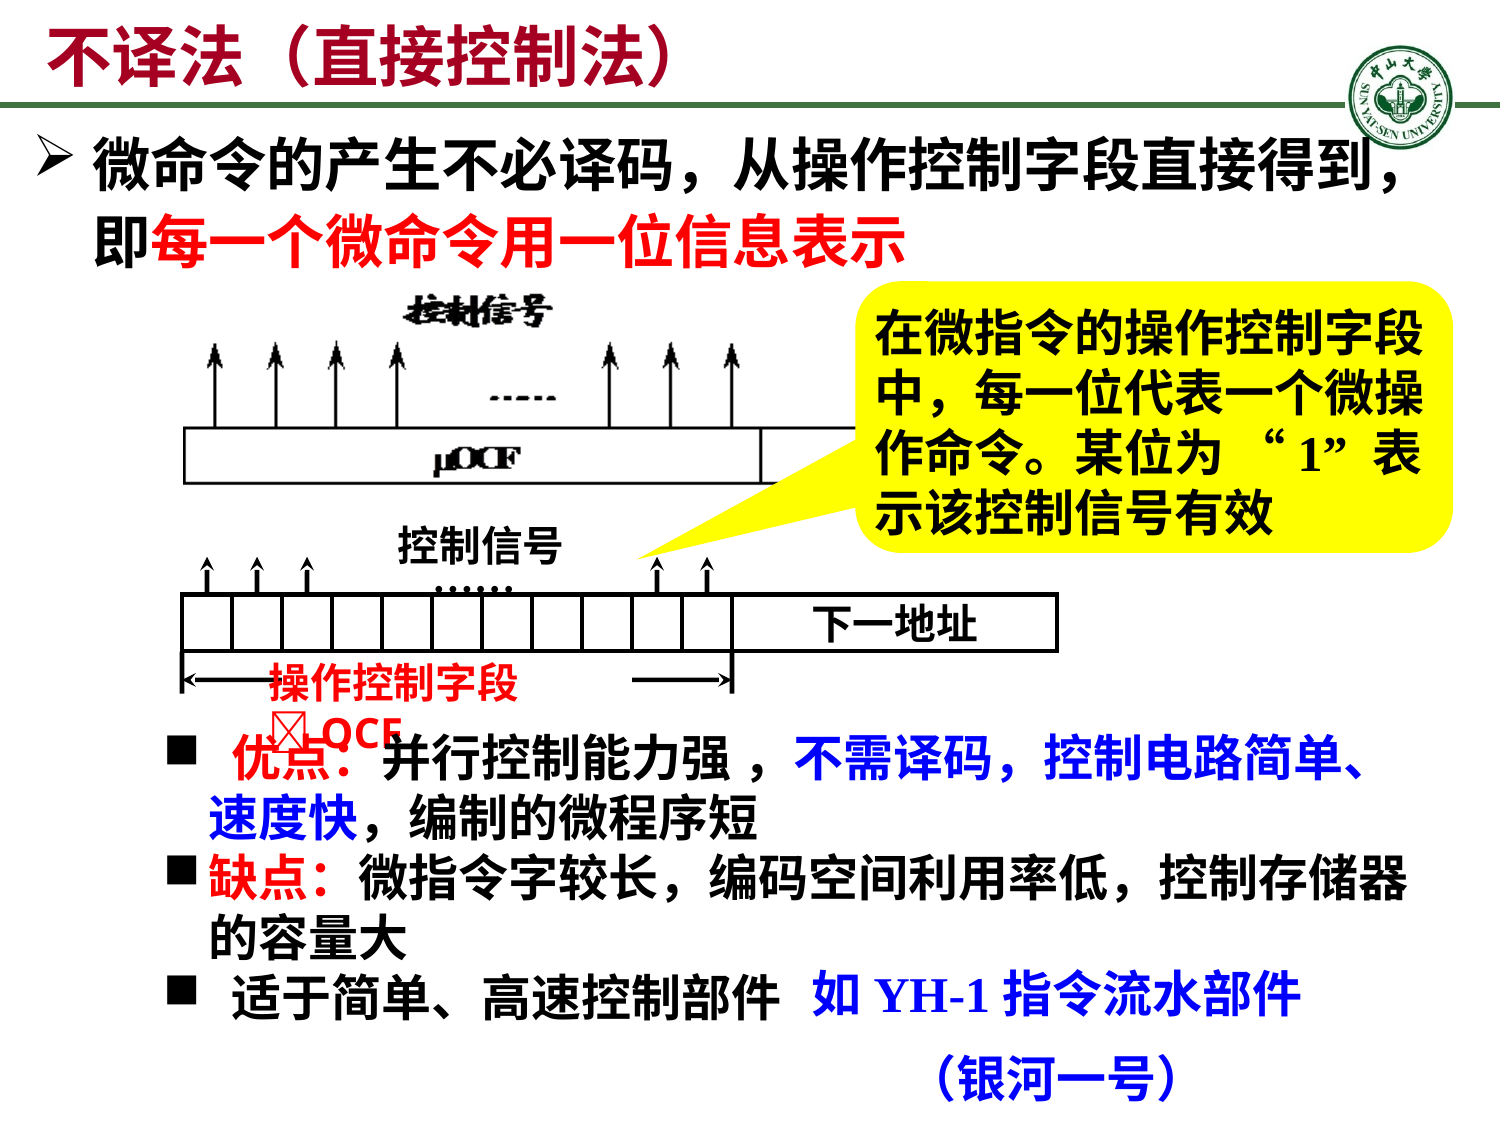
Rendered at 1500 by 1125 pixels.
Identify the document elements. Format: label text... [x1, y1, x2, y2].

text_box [181, 512, 1058, 715]
picture [183, 280, 1079, 505]
picture [1345, 42, 1455, 113]
text_box 优点：并行控制能力强 ，不需译码，控制电路简单、速度快，编制的微程序短 缺点：微指令字较长，编码空间利用率低，控制存储器的容量大 适于简单、高速控制部件 [105, 726, 1442, 1027]
list 微命令的产生不必译码，从操作控制字段直接得到，即每一个微命令用一位信息表示 [17, 113, 1465, 401]
text_box 在微指令的操作控制字段中，每一位代表一个微操作命令。某位为 “1” 表示该控制信号有效 [1061, 281, 1454, 553]
text_box 如YH-1指令流水部件 （银河一号） [796, 954, 1318, 1115]
text_box 不译法（直接控制法） [30, 5, 834, 102]
